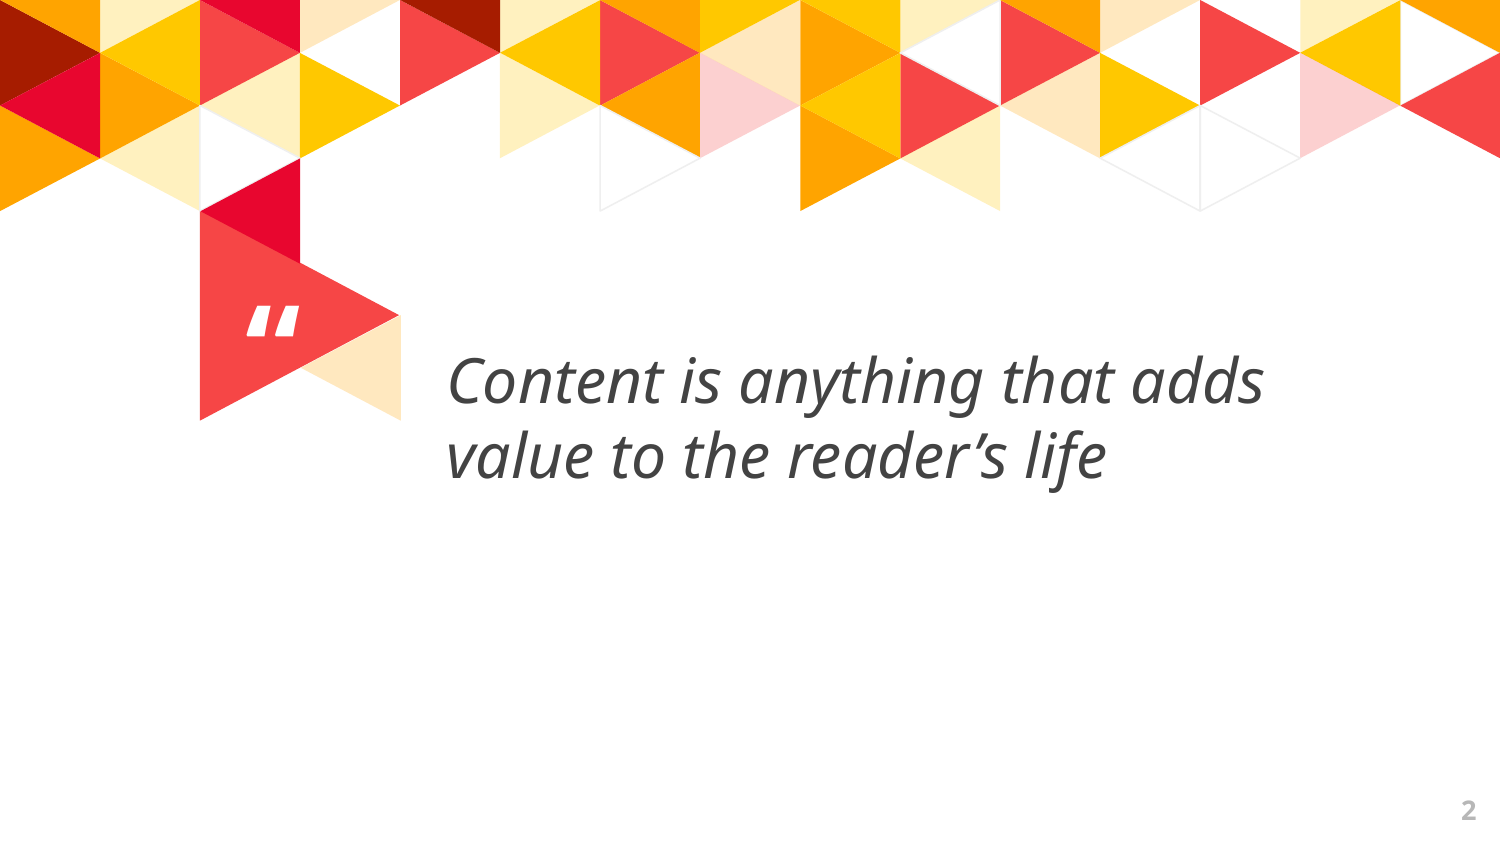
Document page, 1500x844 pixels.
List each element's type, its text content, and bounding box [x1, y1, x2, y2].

slide_number ‹#› [1401, 779, 1492, 844]
list Content is anything that adds value to the reader’s life [431, 325, 1334, 521]
text_box [150, 84, 194, 132]
